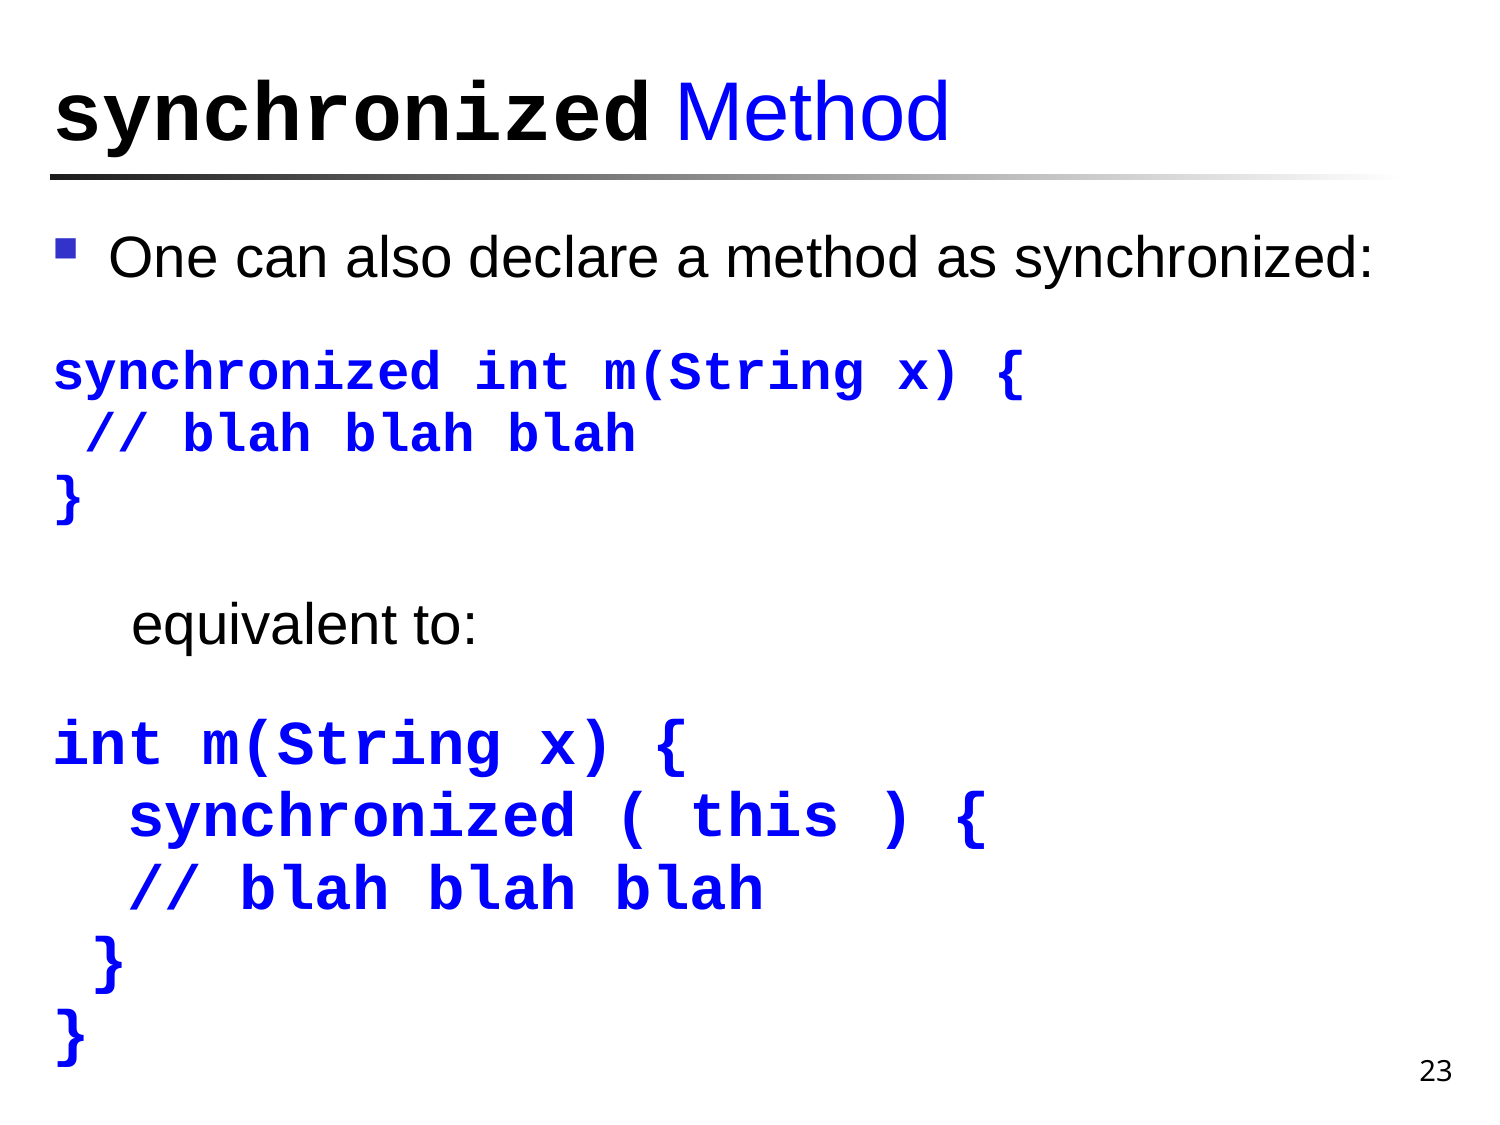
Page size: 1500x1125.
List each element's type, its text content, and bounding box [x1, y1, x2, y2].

title synchronized Method [37, 0, 1466, 165]
list One can also declare a method as synchronized: synchronized int m(String x) { // blah blah blah } equivalent to: int m(String x) { synchronized ( this ) { // blah blah blah } } [37, 224, 1469, 1075]
slide_number 23 [1155, 1075, 1468, 1100]
